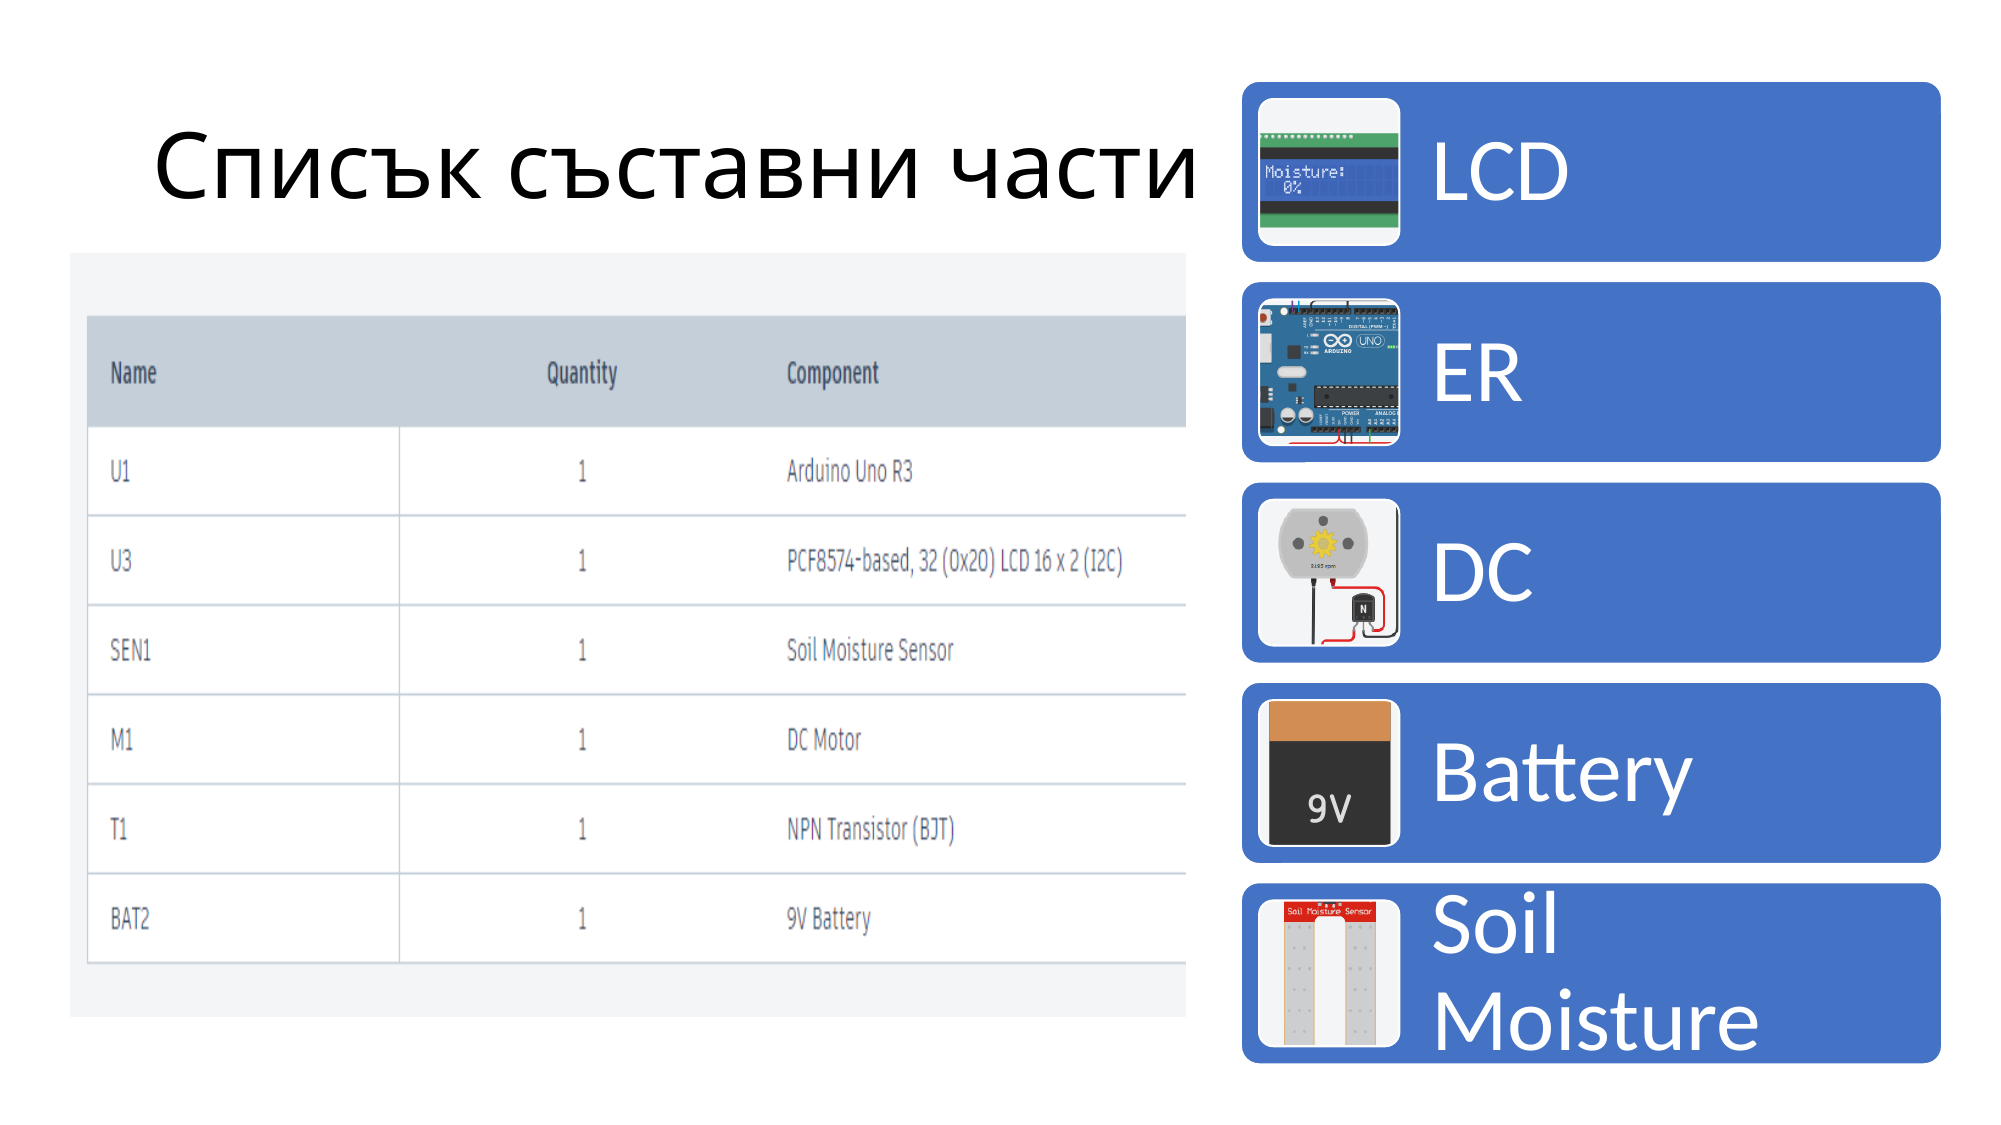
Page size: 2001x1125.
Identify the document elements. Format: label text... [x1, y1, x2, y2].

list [70, 253, 1186, 1018]
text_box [1240, 80, 1943, 1066]
title Списък съставни части [137, 59, 1863, 278]
